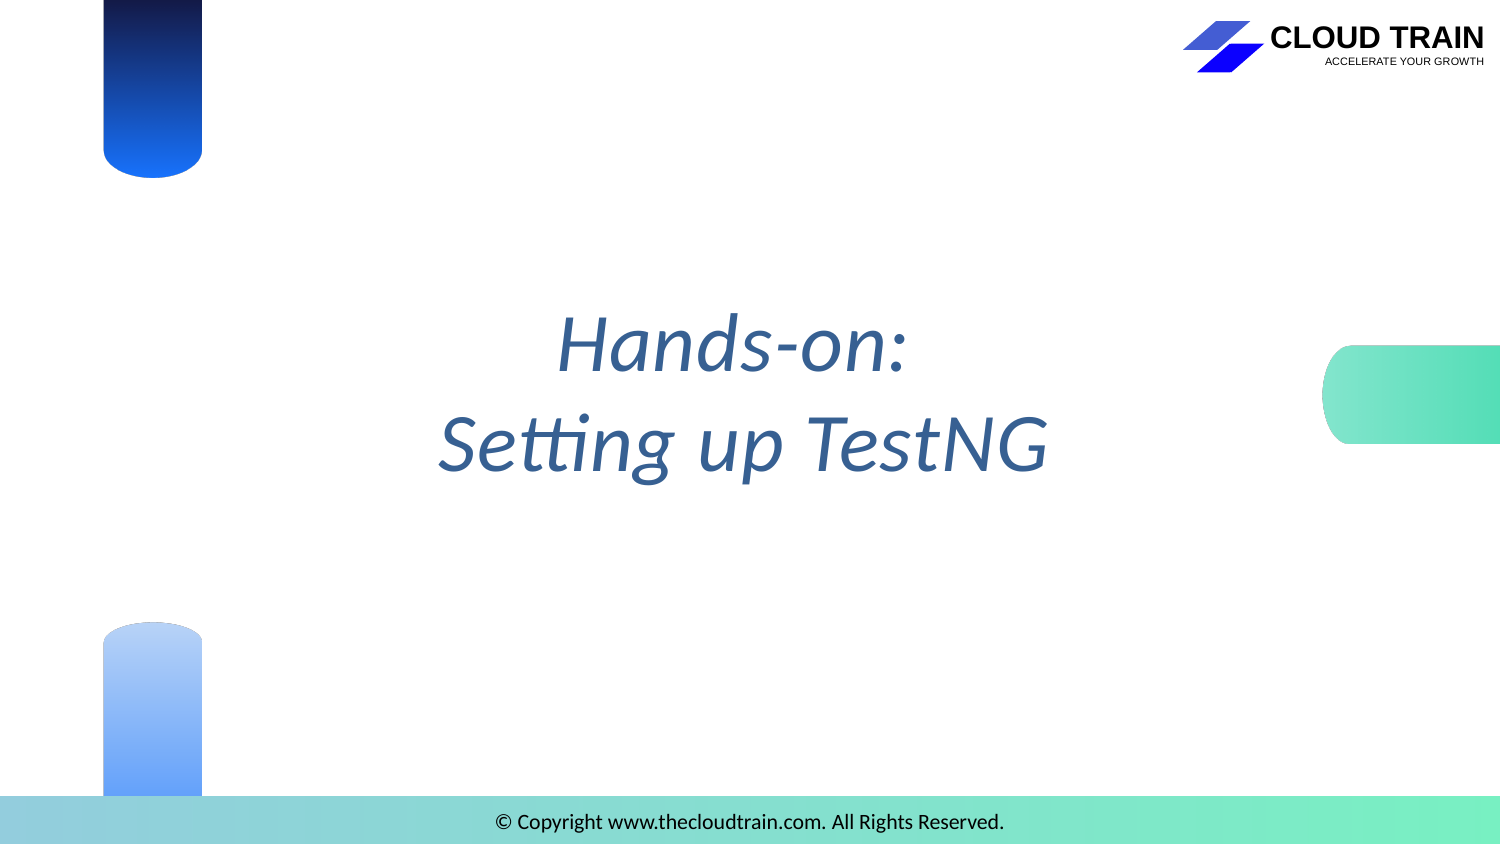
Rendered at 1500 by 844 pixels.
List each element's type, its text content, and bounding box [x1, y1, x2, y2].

title Hands-on: Setting up TestNG [200, 285, 1286, 489]
picture [1322, 345, 1500, 444]
picture [103, 0, 202, 178]
picture [103, 622, 202, 797]
